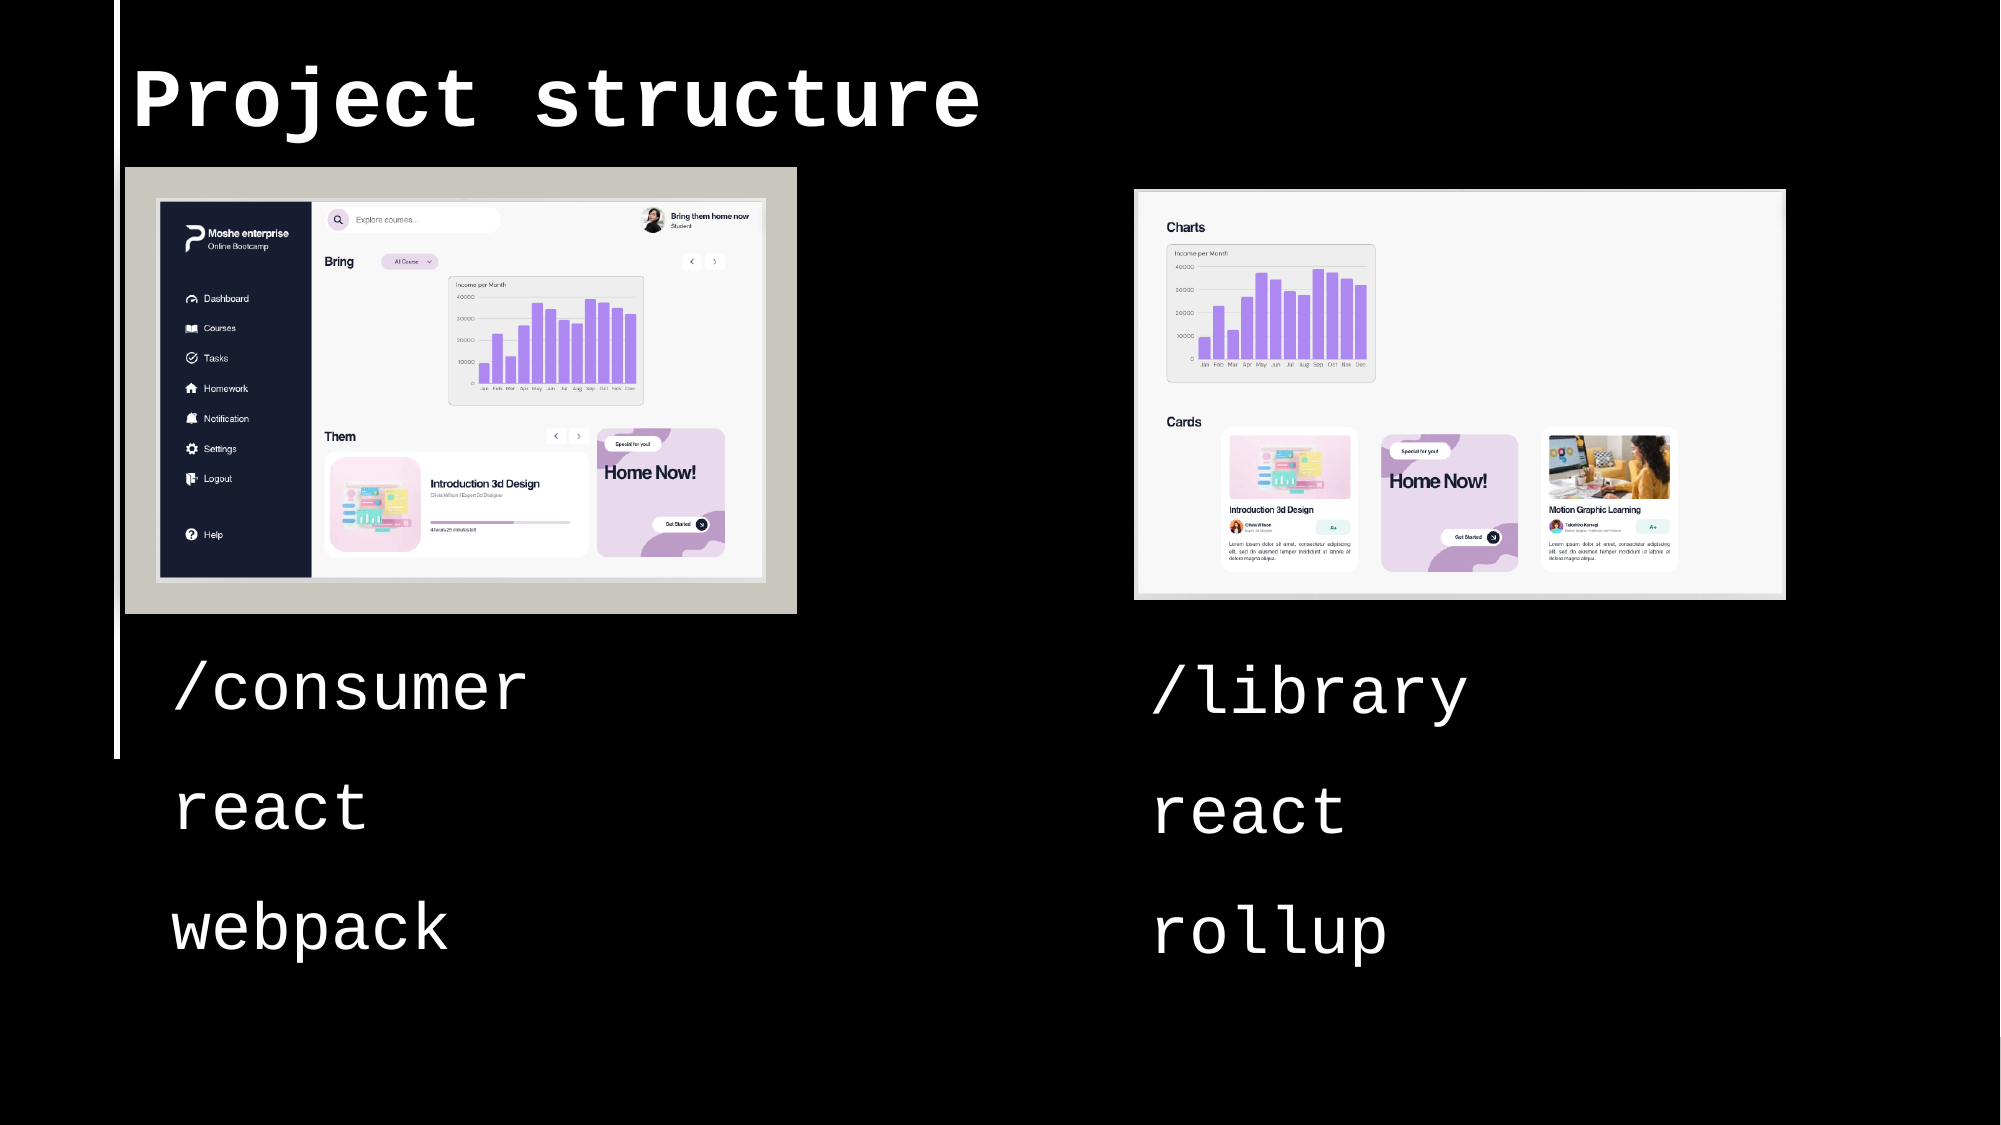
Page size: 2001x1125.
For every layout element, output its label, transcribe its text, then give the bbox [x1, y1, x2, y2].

text_box /consumer react webpack [156, 595, 1793, 1090]
picture [1134, 189, 1786, 601]
text_box /library react rollup [1134, 599, 2000, 975]
title Project structure [117, 35, 1005, 239]
picture [155, 197, 767, 584]
